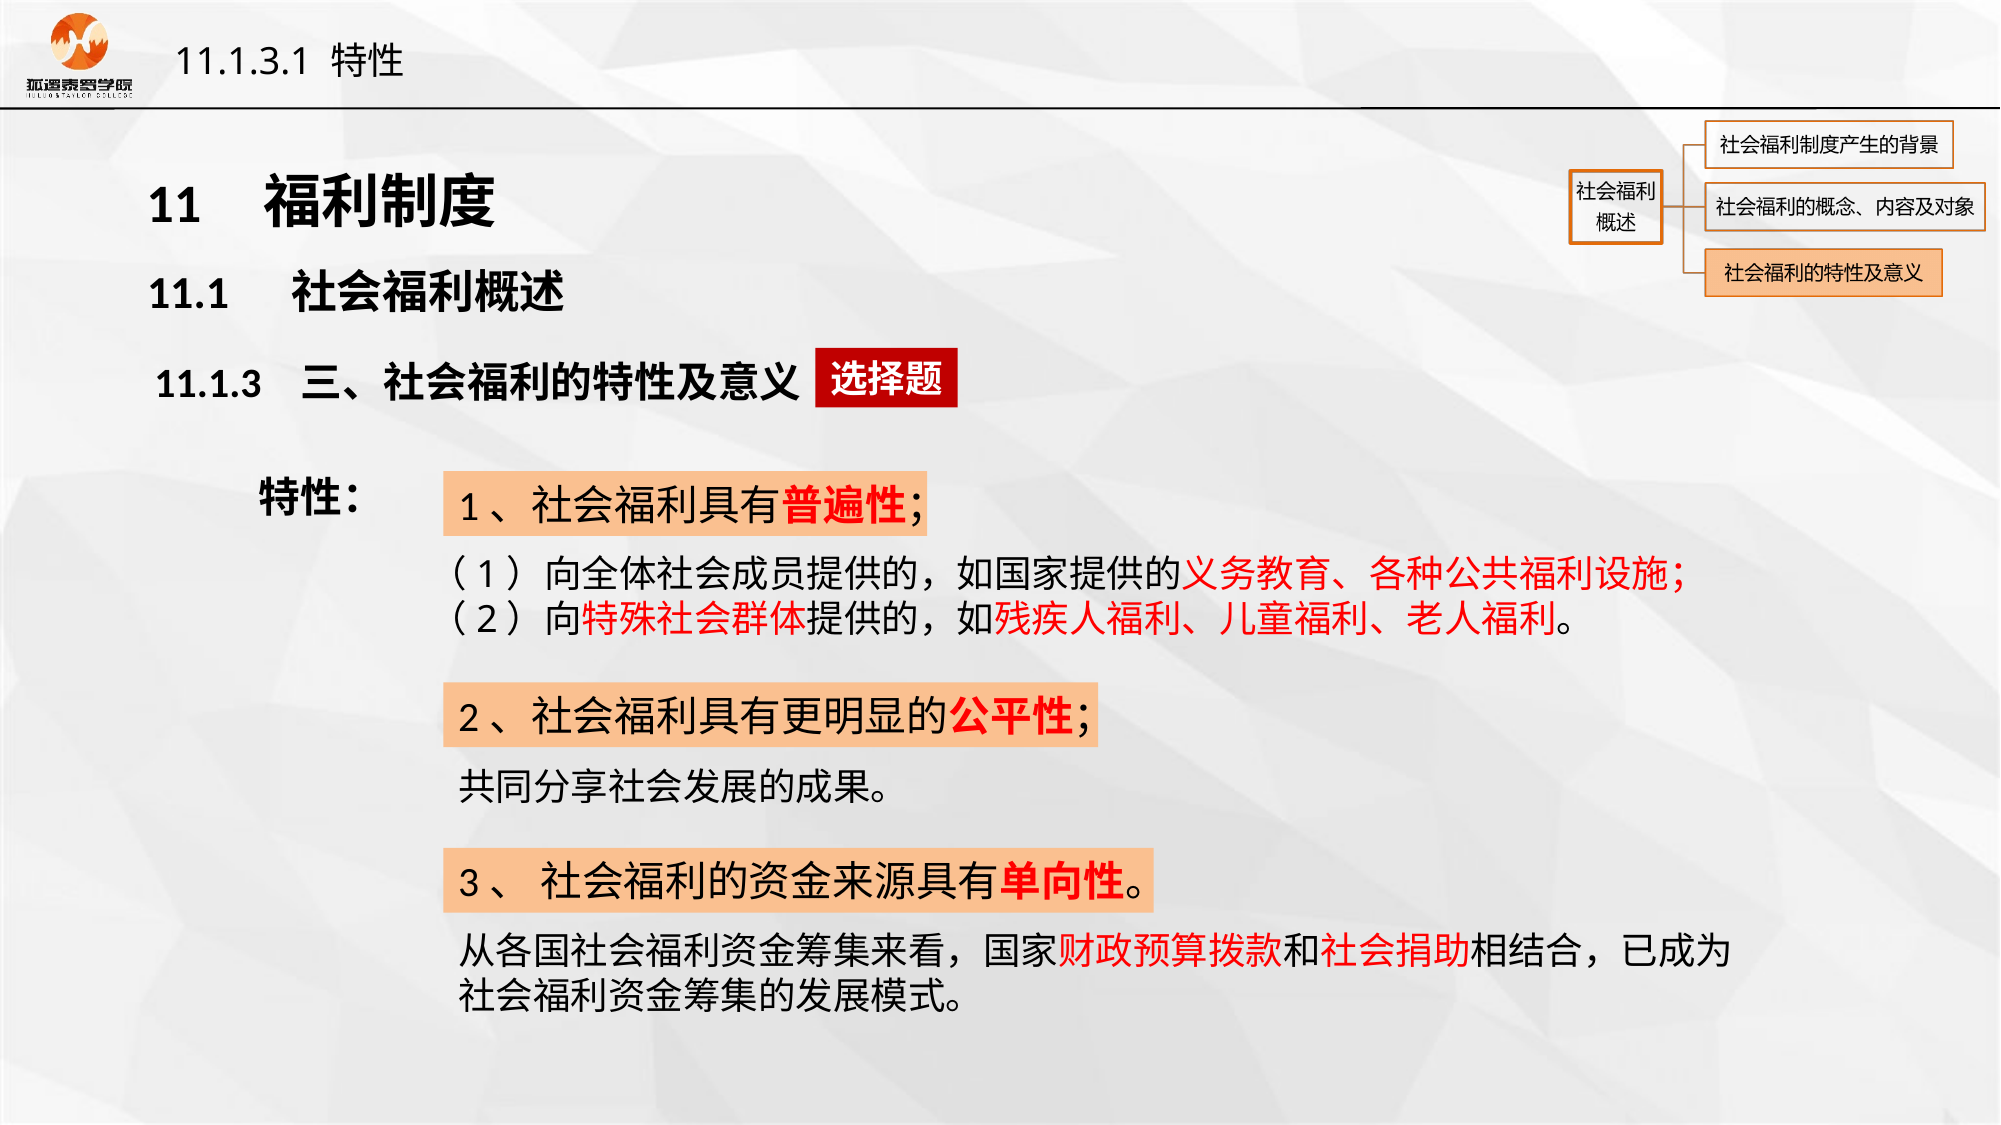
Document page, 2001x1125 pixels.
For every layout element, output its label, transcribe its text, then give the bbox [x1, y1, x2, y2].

text_box 从各国社会福利资金筹集来看，国家财政预算拨款和社会捐助相结合，已成为社会福利资金筹集的发展模式。 [443, 919, 1778, 1025]
text_box （1）向全体社会成员提供的，如国家提供的义务教育、各种公共福利设施； （2）向特殊社会群体提供的，如残疾人福利、儿童福利、老人福利。 [415, 542, 1696, 647]
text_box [94, 347, 959, 414]
text_box 3、 社会福利的资金来源具有单向性。 [441, 846, 1156, 915]
text_box 11.1 社会福利概述 [123, 254, 590, 325]
text_box 11 福利制度 [53, 156, 590, 242]
text_box 2、社会福利具有更明显的公平性； [441, 680, 1100, 749]
picture [4, 0, 154, 111]
text_box 特性： [243, 463, 399, 529]
text_box 共同分享社会发展的成果。 [443, 755, 928, 816]
text_box 11.1.3.1 特性 [159, 29, 421, 90]
text_box 1、社会福利具有普遍性； [441, 469, 929, 538]
picture [1426, 29, 2000, 384]
